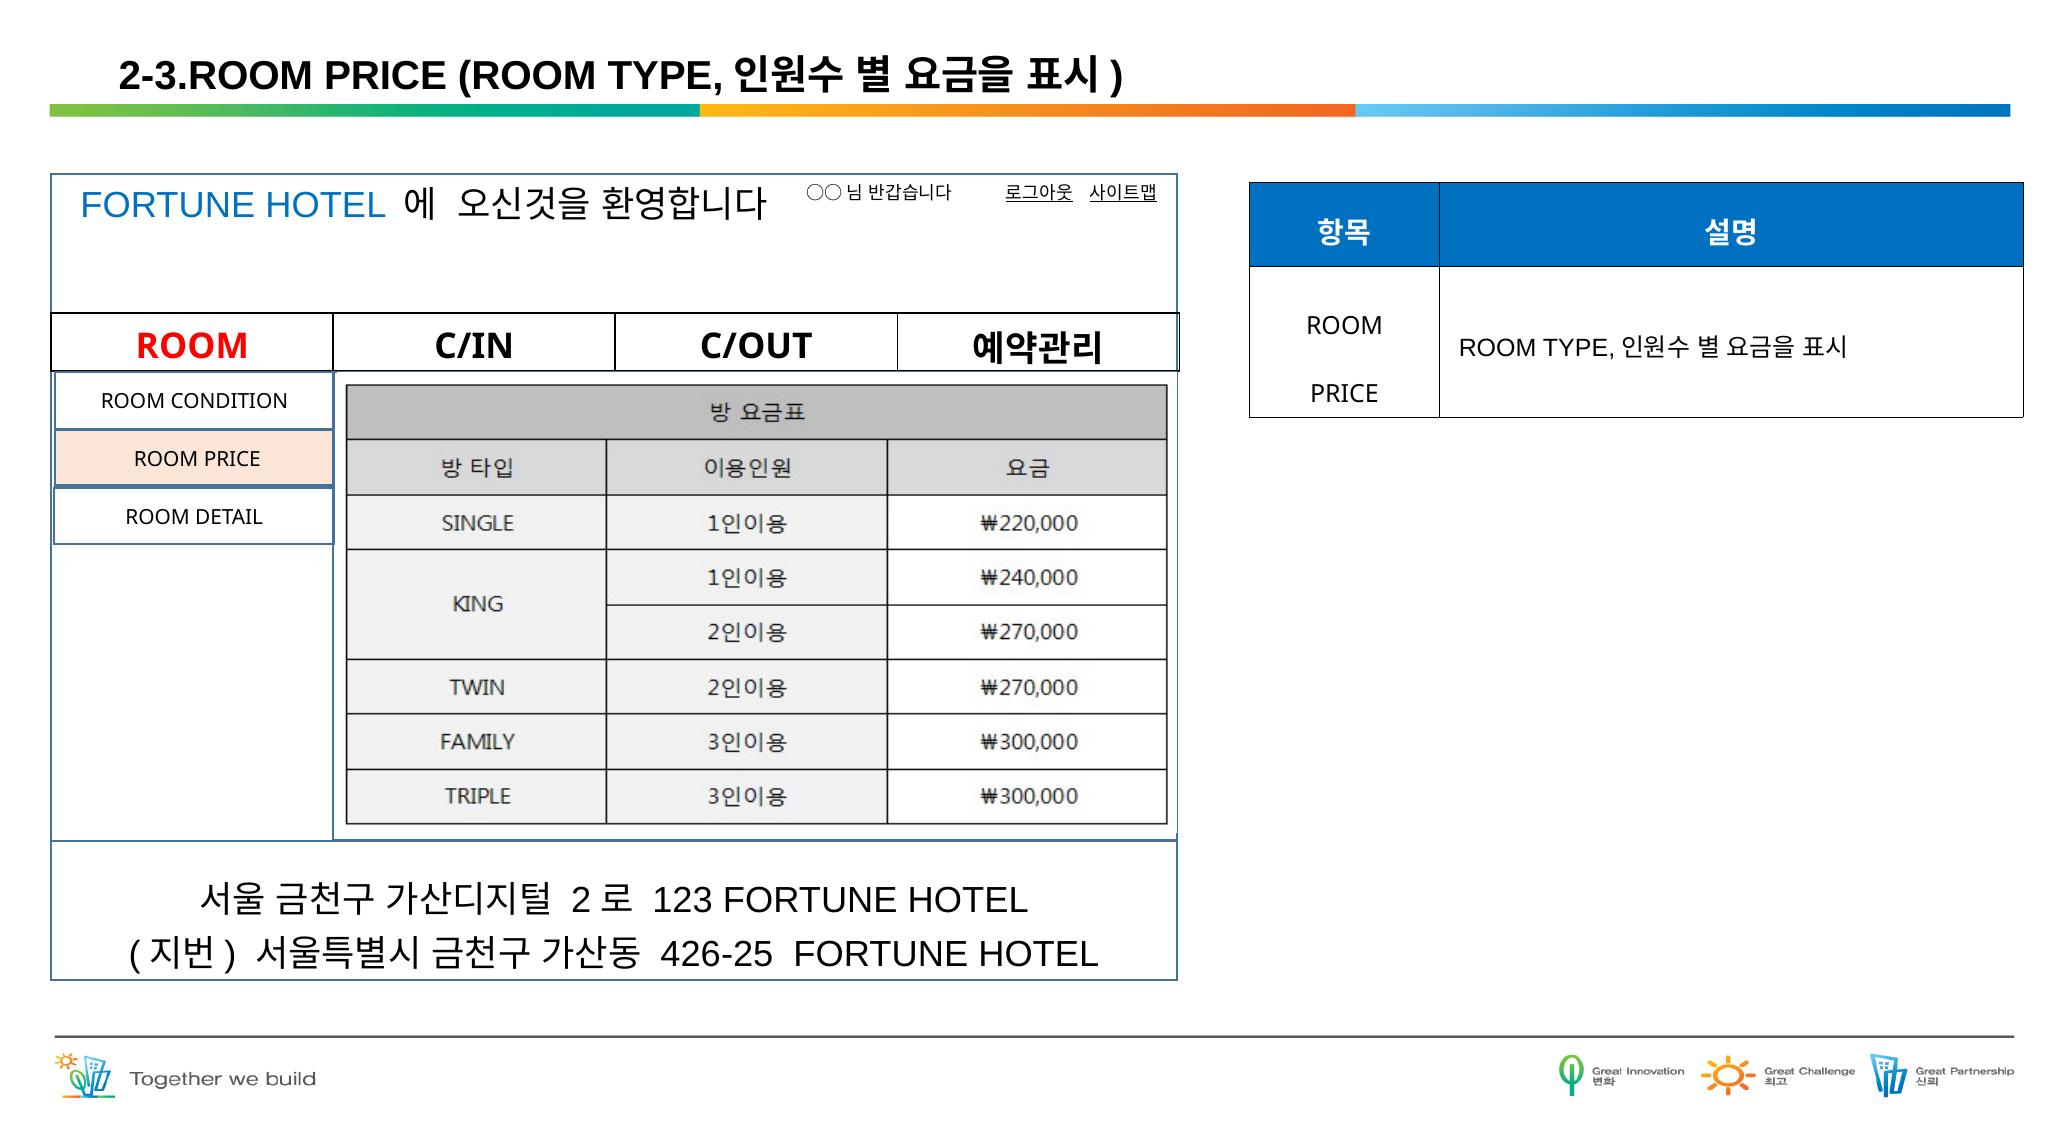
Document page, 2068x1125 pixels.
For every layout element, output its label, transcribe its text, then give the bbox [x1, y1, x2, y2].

text_box 서울 금천구 가산디지털 2로 123 FORTUNE HOTEL (지번) 서울특별시 금천구 가산동 426-25 FORTUNE HOTEL [51, 868, 1178, 982]
table_header 설명 [1440, 183, 2023, 266]
text_box ○○님 반갑습니다 [791, 174, 968, 211]
table_header 예약관리 [898, 314, 1179, 370]
table_cell ROOM TYPE,인원수 별 요금을 표시 [1440, 267, 2023, 417]
text_box ROOM PRICE [54, 429, 332, 487]
table_header ROOM [52, 314, 332, 370]
text_box [50, 173, 1178, 312]
picture [337, 372, 1177, 833]
text_box [50, 840, 1178, 981]
table_cell ROOM PRICE [1250, 267, 1439, 417]
text_box 로그아웃 [991, 174, 1074, 211]
text_box FORTUNE HOTEL 에 오신것을 환영합니다 [65, 174, 793, 233]
text_box ROOM CONDITION [54, 371, 332, 429]
text_box ROOM DETAIL [53, 487, 332, 545]
text_box 사이트맵 [1074, 174, 1172, 211]
text_box [50, 372, 332, 840]
table_header 항목 [1250, 183, 1439, 266]
picture [0, 1023, 2068, 1118]
table_header C/IN [334, 314, 614, 370]
title 2-3.ROOM PRICE (ROOM TYPE,인원수 별 요금을 표시) [103, 49, 1887, 104]
table_header C/OUT [616, 314, 897, 370]
picture [49, 104, 2011, 118]
text_box [332, 371, 1178, 842]
